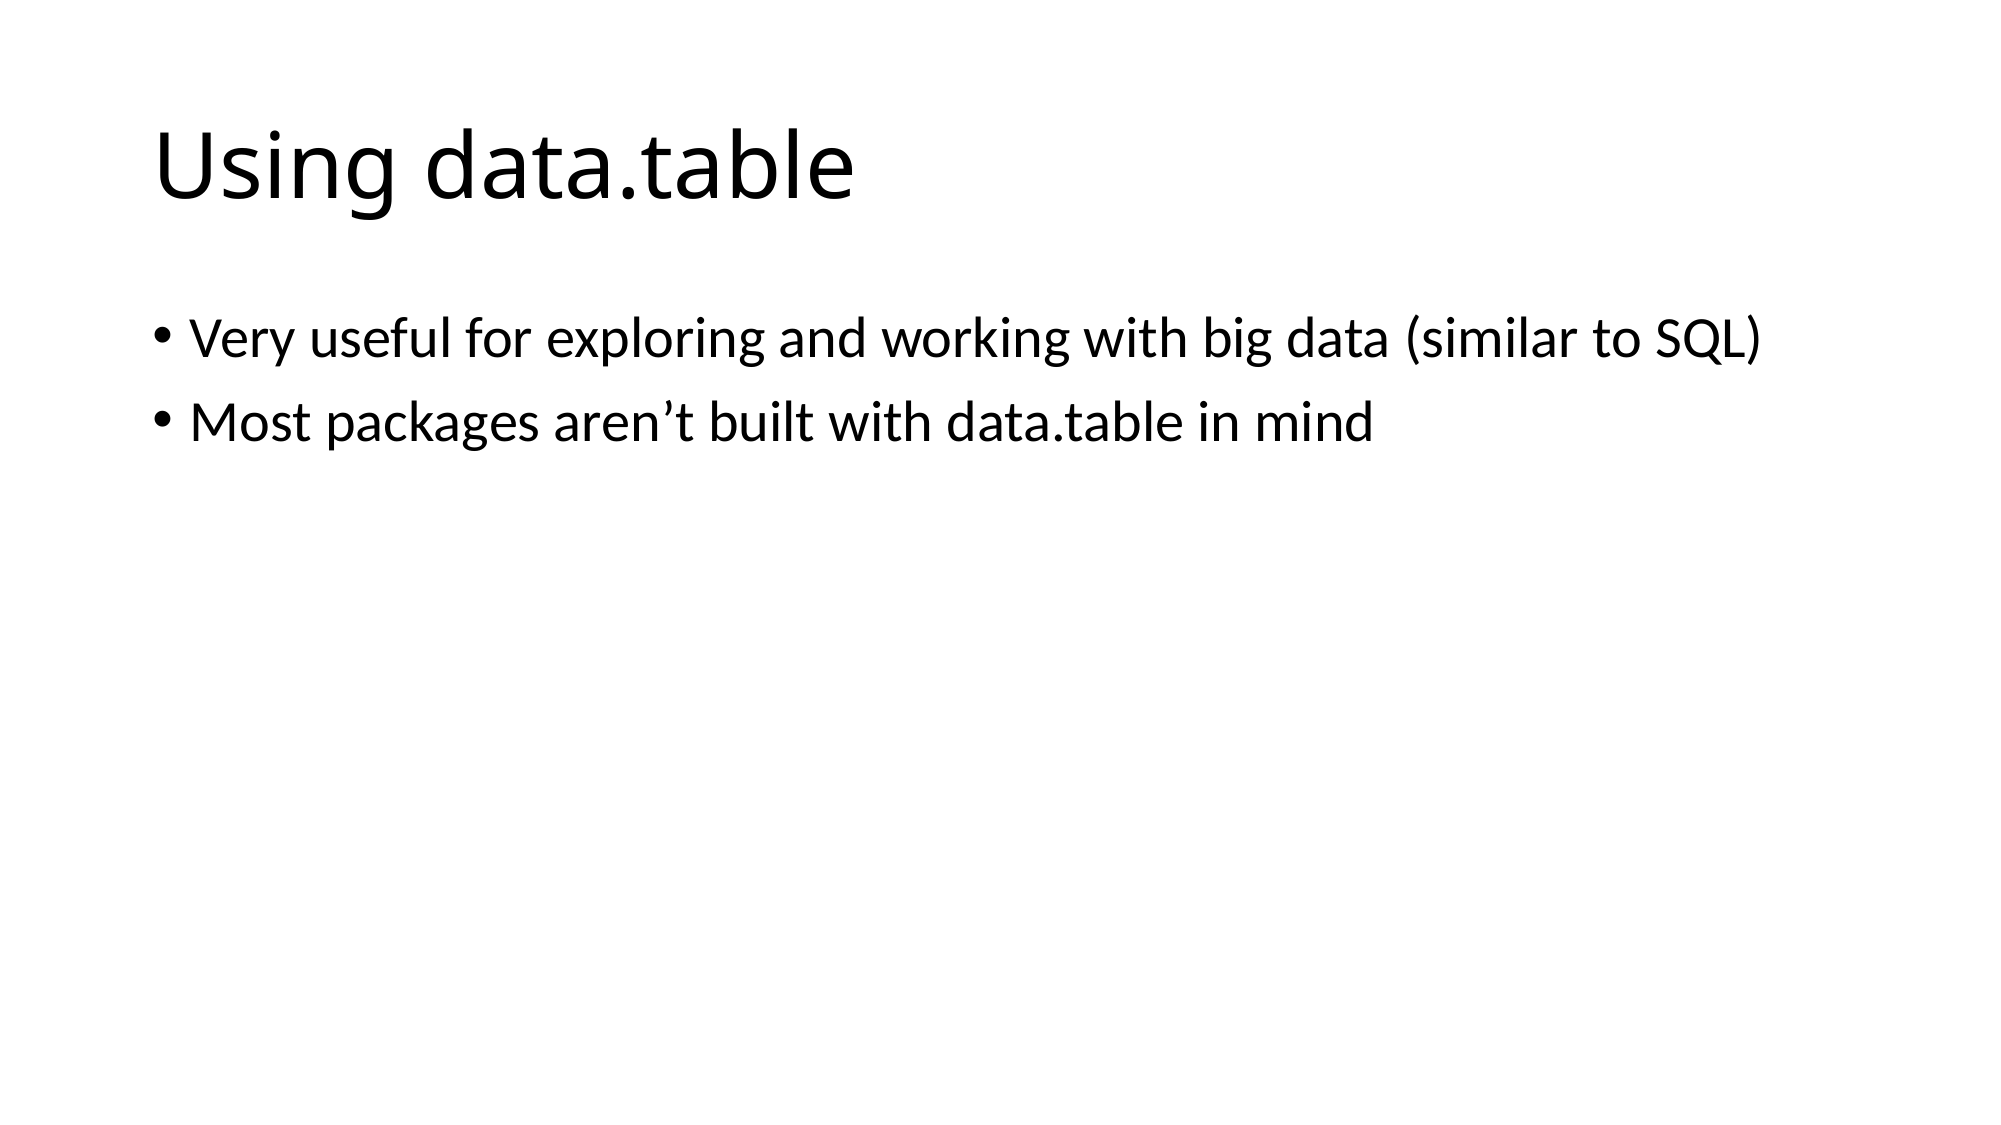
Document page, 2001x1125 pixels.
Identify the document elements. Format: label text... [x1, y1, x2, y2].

list Very useful for exploring and working with big data (similar to SQL) Most packages aren’t built with data.table in mind [137, 299, 1863, 1014]
title Using data.table [137, 59, 1863, 278]
